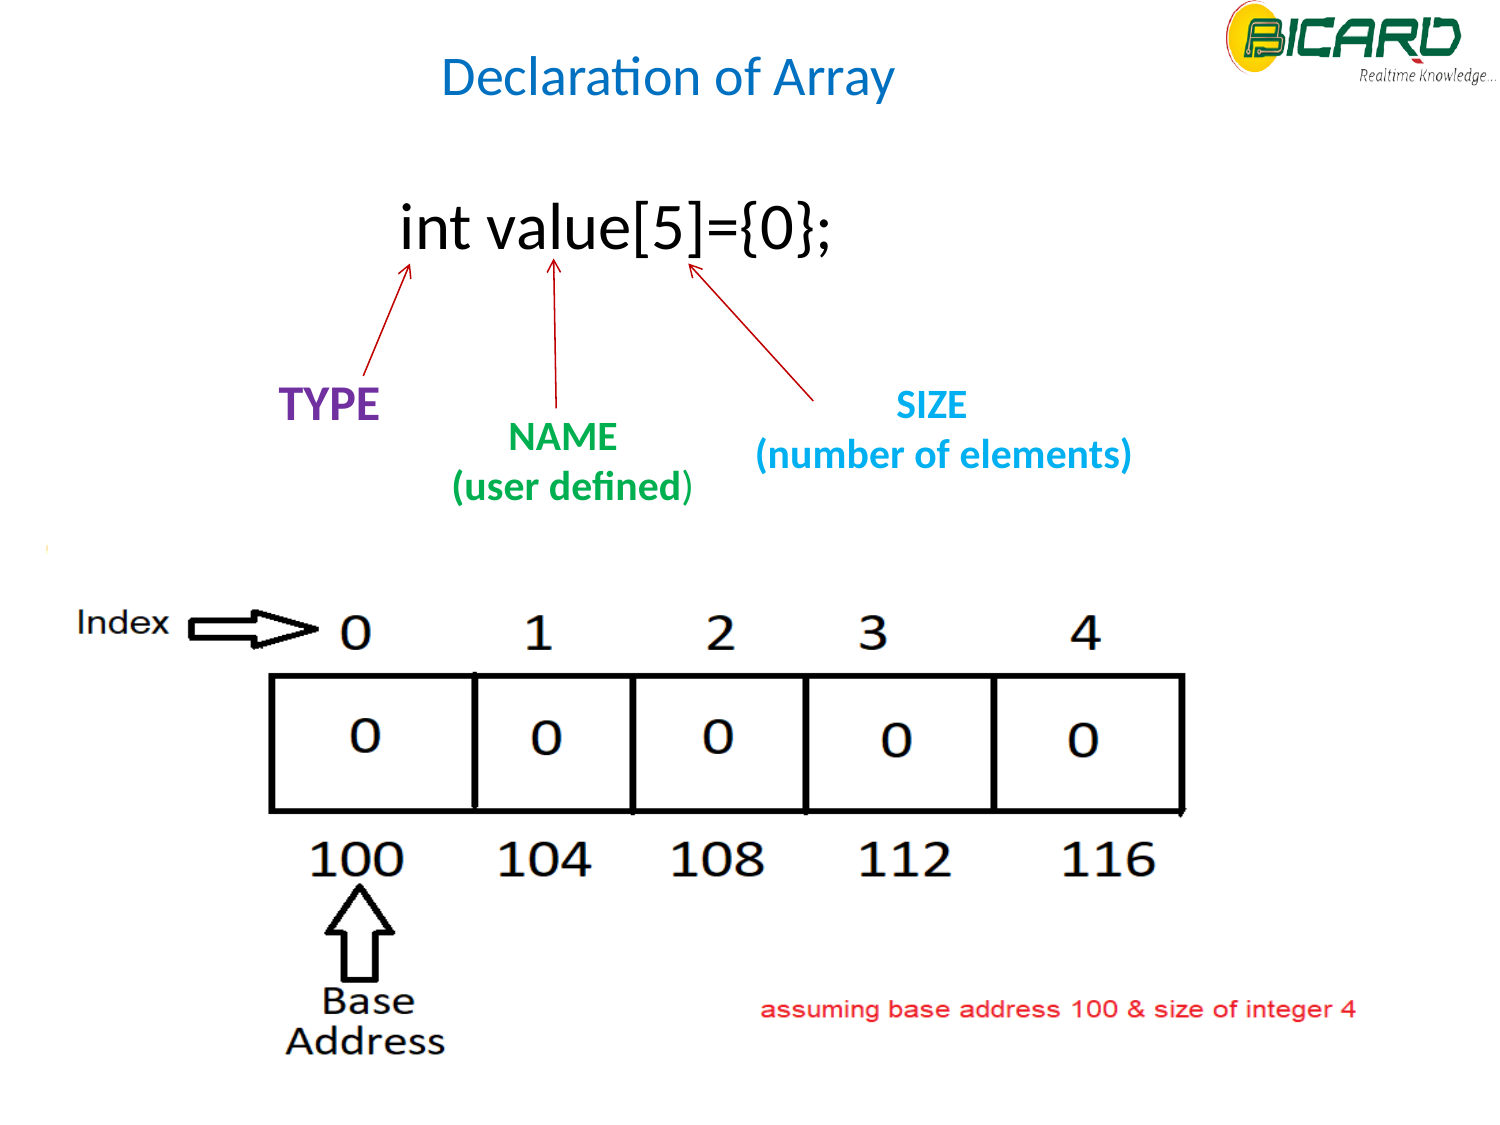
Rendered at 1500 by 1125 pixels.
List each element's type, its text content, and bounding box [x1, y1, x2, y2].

text_box TYPE [264, 363, 396, 439]
picture [1224, 0, 1500, 88]
title Declaration of Array [62, 45, 1263, 188]
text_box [330, 296, 444, 344]
text_box NAME (user defined) [427, 400, 710, 516]
list int value[5]={0}; [24, 174, 1175, 600]
text_box SIZE (number of elements) [740, 369, 1149, 485]
picture [37, 524, 1413, 1088]
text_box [681, 269, 820, 395]
